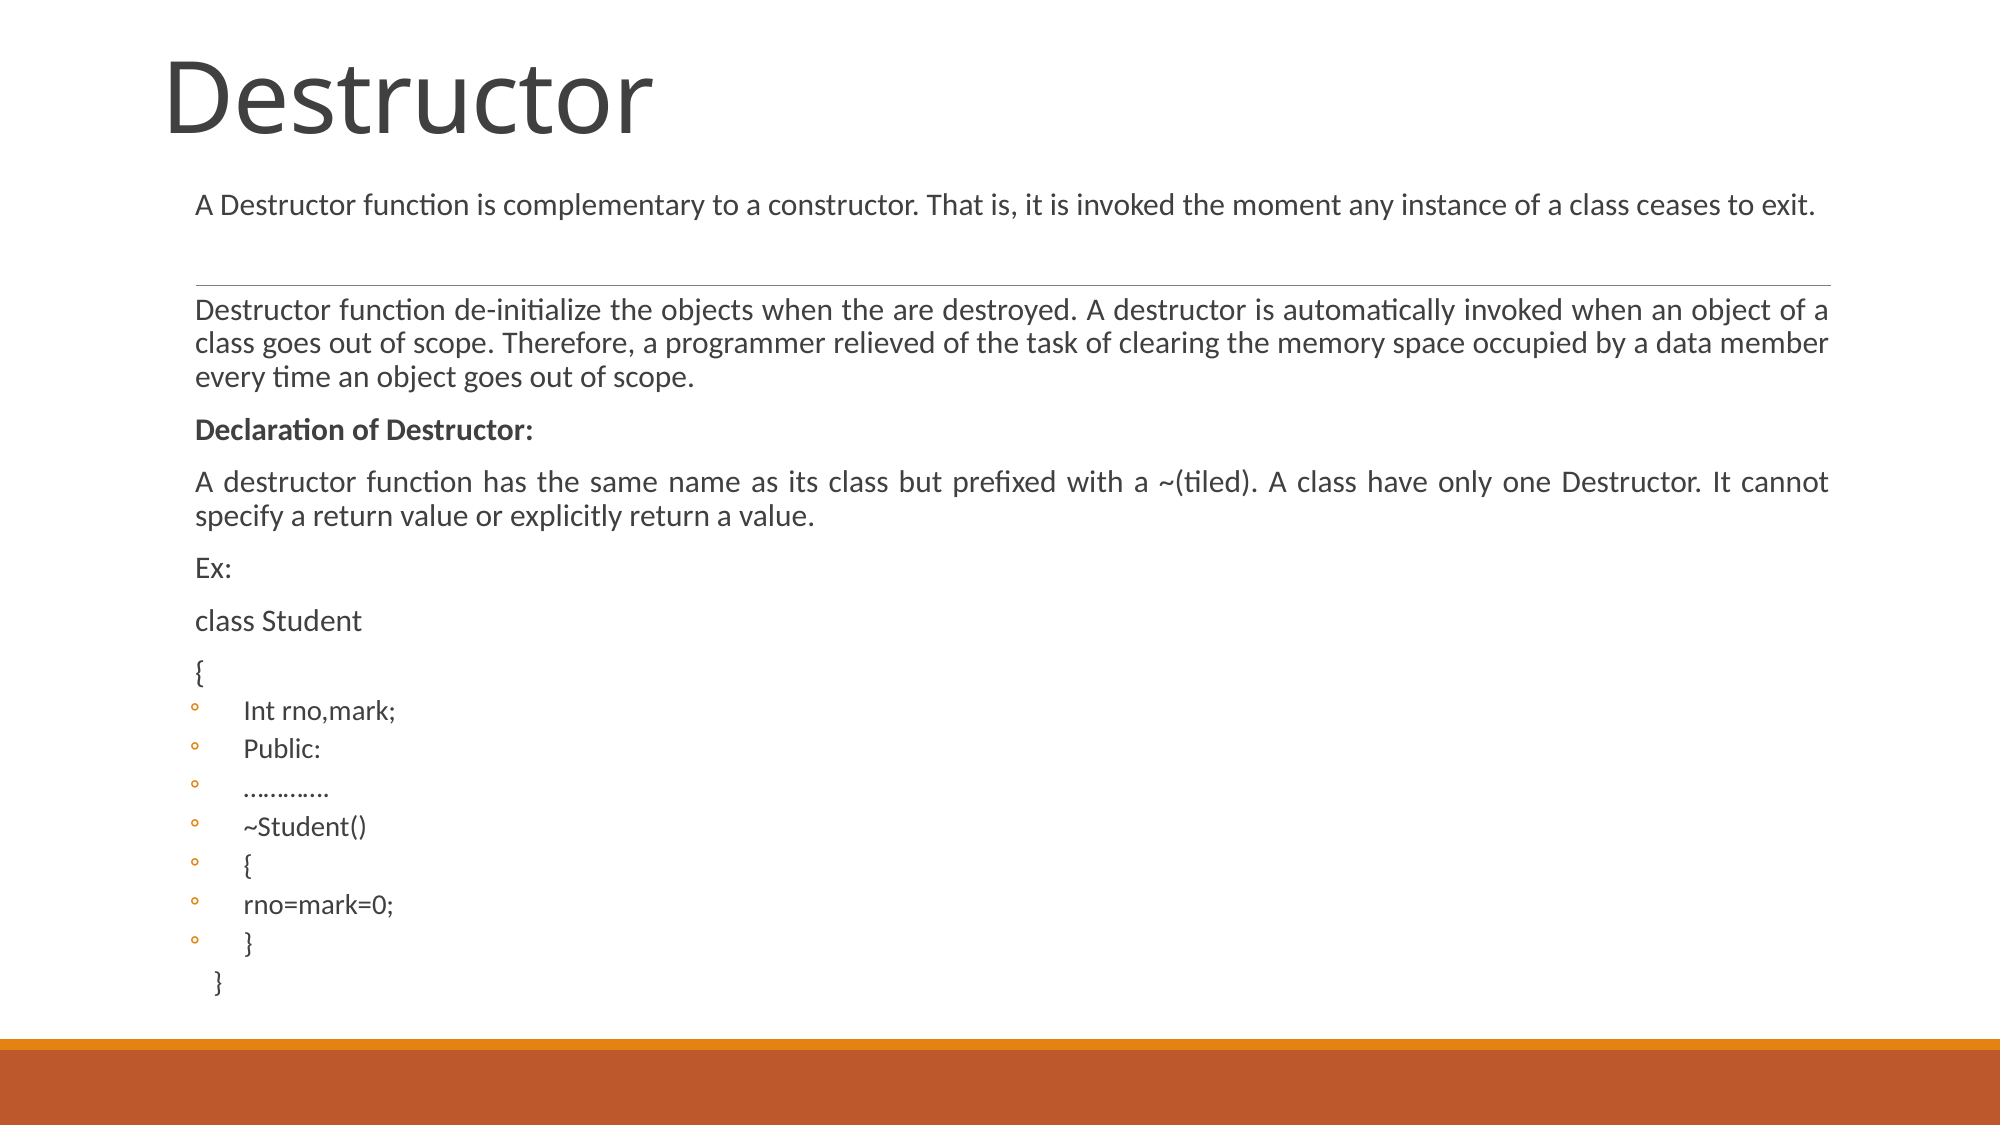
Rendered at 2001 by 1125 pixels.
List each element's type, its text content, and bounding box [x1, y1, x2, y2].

title Destructor [146, 0, 1797, 162]
list A Destructor function is complementary to a constructor. That is, it is invoked the moment any instance of a class ceases to exit. Destructor function de-initialize the objects when the are destroyed. A destructor is automatically invoked when an object of a class goes out of scope. Therefore, a programmer relieved of the task of clearing the memory space occupied by a data member every time an object goes out of scope. Declaration of Destructor: A destructor function has the same name as its class but prefixed with a ~(tiled). A class have only one Destructor. It cannot specify a return value or explicitly return a value. Ex: class Student { Int rno,mark; Public: …………. ~Student() { rno=mark=0; } } [180, 180, 1830, 1042]
